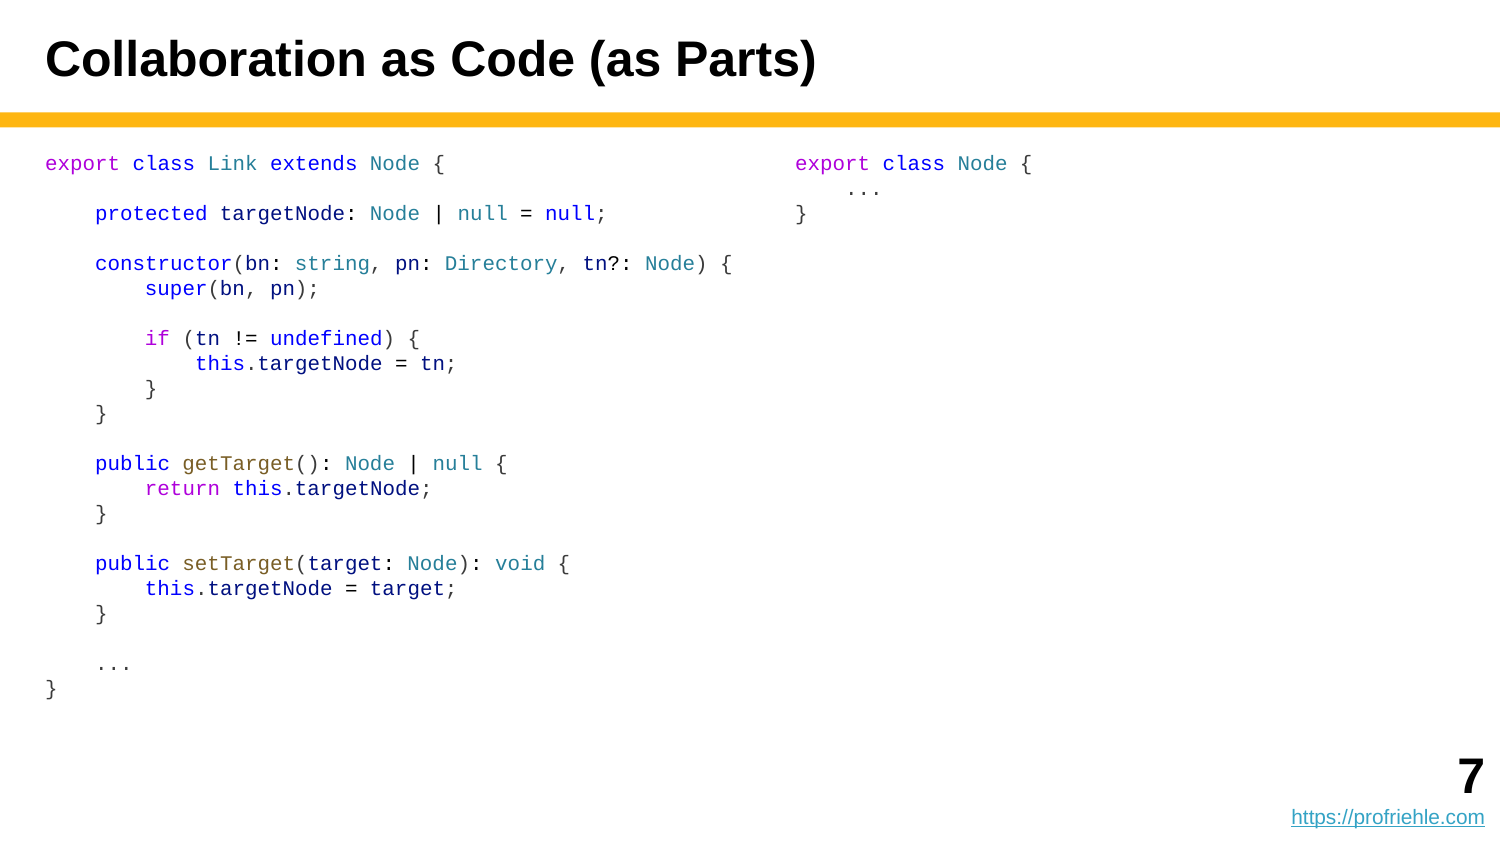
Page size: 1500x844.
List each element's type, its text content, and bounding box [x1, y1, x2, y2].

list export class Node { ... } [795, 150, 1470, 825]
list export class Link extends Node { protected targetNode: Node | null = null; constructor(bn: string, pn: Directory, tn?: Node) { super(bn, pn); if (tn != undefined) { this.targetNode = tn; } } public getTarget(): Node | null { return this.targetNode; } public setTarget(target: Node): void { this.targetNode = target; } ... } [45, 150, 795, 825]
slide_number ‹#› https://profriehle.com [1200, 693, 1500, 844]
title Collaboration as Code (as Parts) [0, 0, 1500, 113]
